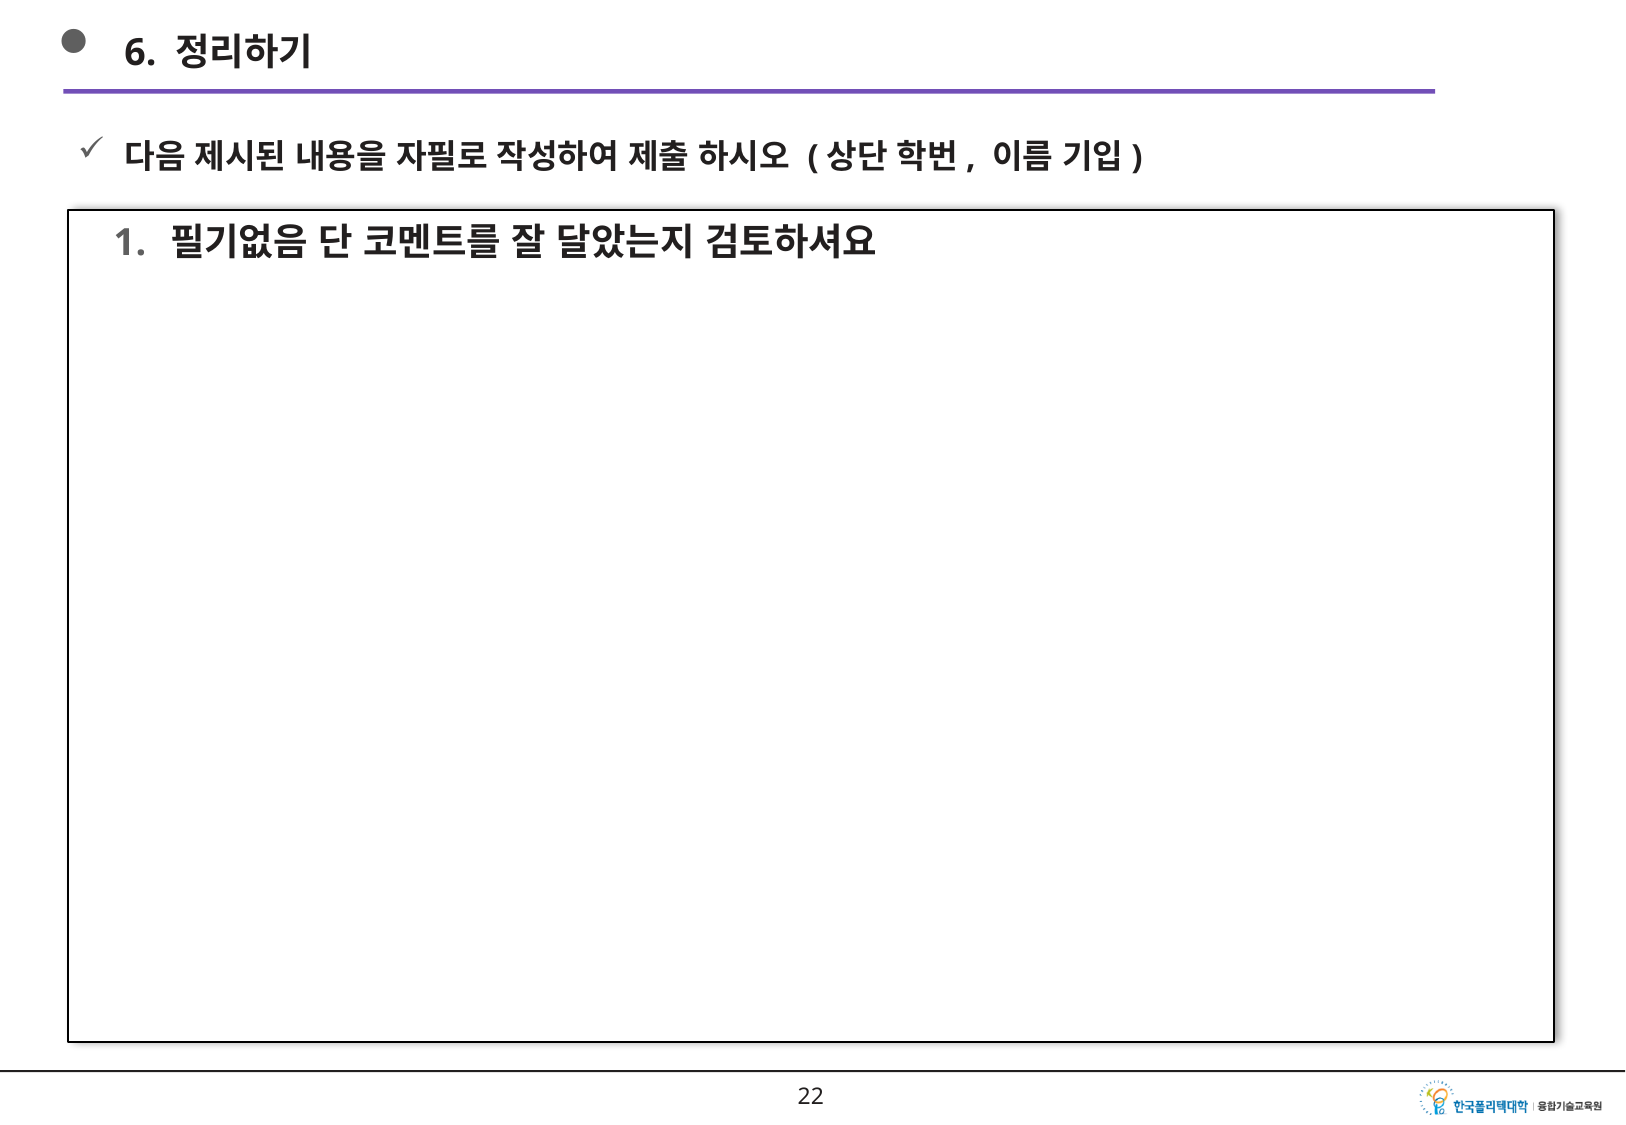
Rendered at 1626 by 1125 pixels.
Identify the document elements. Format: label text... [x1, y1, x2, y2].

text_box 6. 정리하기 [109, 20, 943, 93]
picture [1415, 1076, 1604, 1118]
text_box 다음 제시된 내용을 자필로 작성하여 제출 하시오 (상단 학번, 이름 기입) [63, 127, 1622, 175]
text_box [67, 209, 1555, 1043]
text_box 필기없음 단 코멘트를 잘 달았는지 검토하셔요 [98, 210, 1472, 271]
text_box [44, 0, 1604, 114]
text_box 21 [765, 1072, 857, 1123]
